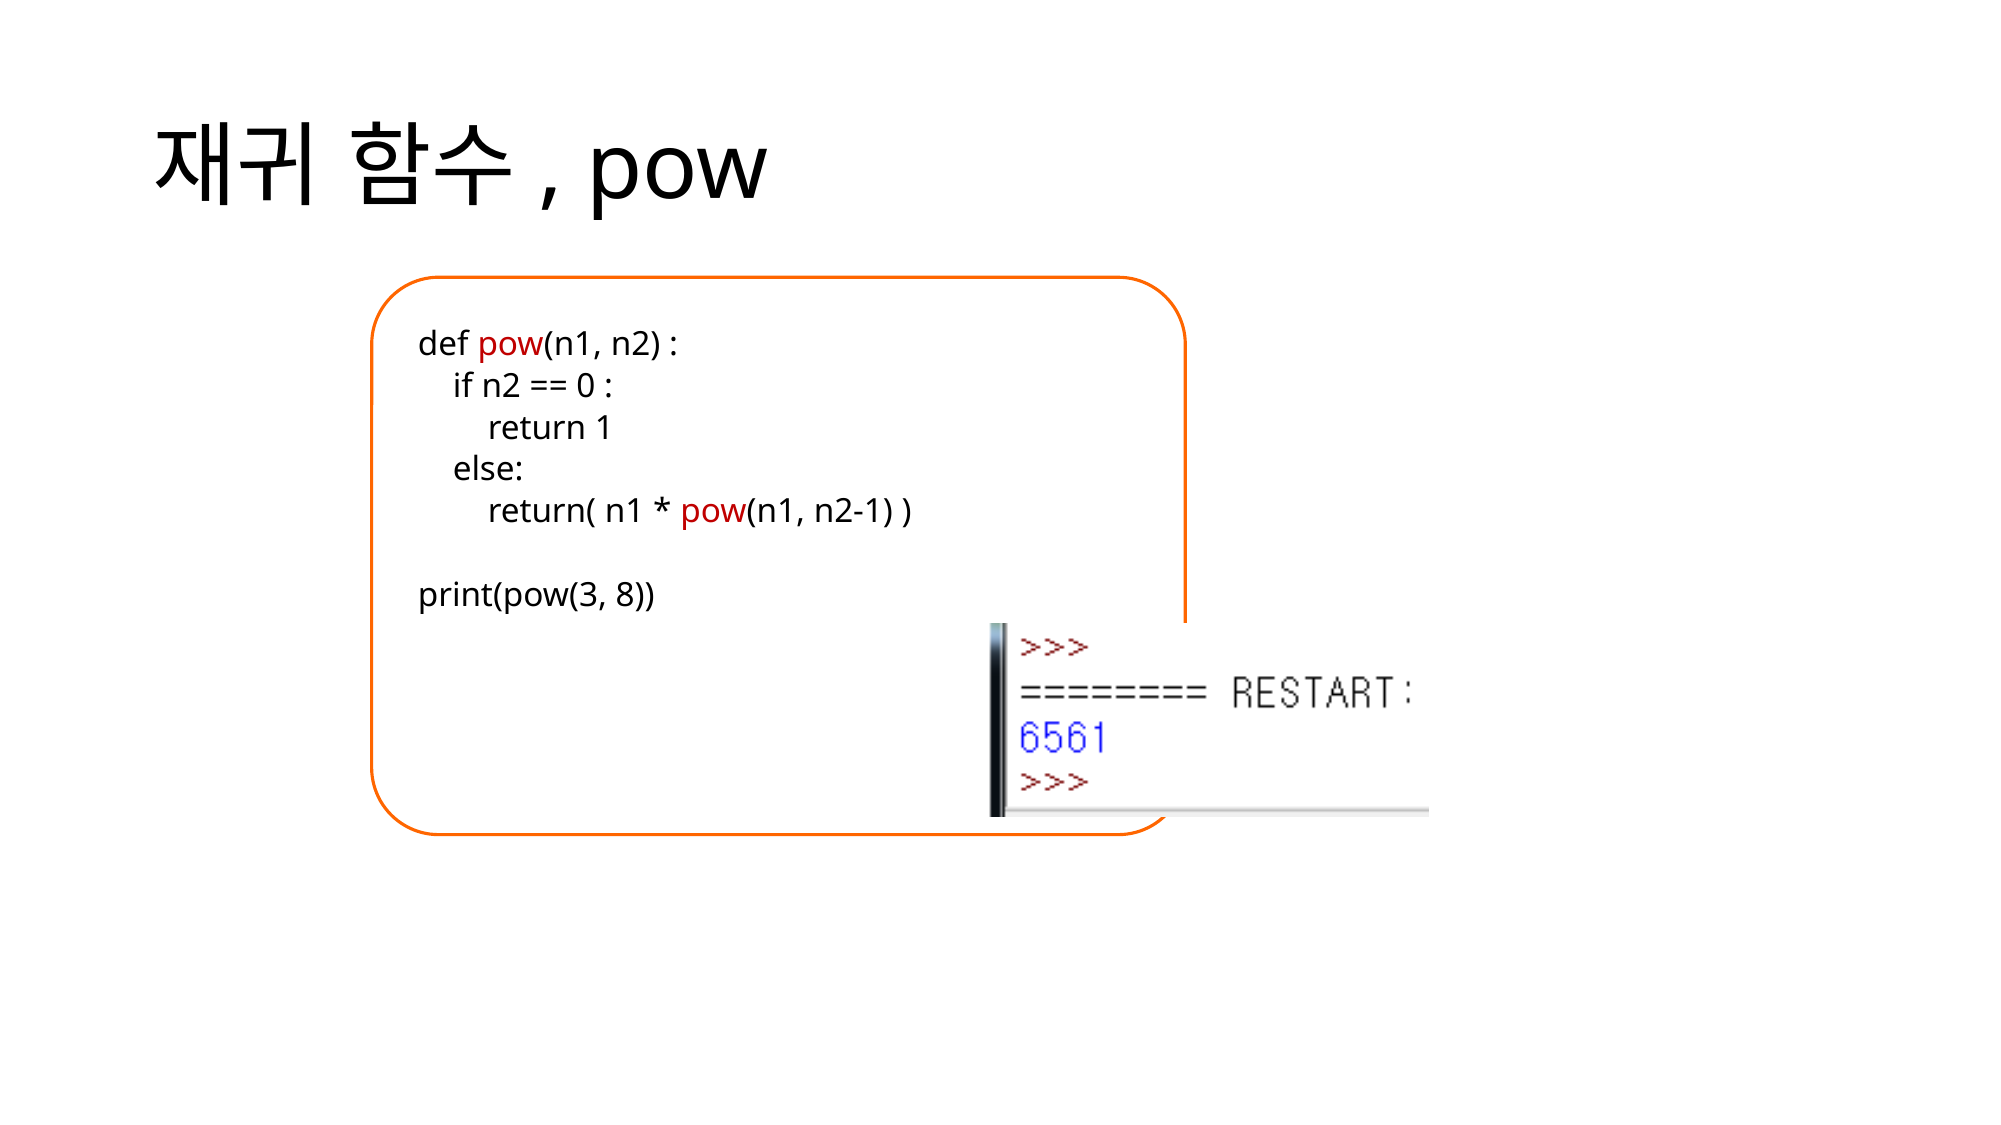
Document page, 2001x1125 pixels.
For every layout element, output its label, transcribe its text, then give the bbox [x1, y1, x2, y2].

text_box [371, 277, 1186, 835]
picture [989, 622, 1429, 817]
text_box def pow(n1, n2) : if n2 == 0 : return 1 else: return( n1 * pow(n1, n2-1) ) print(pow(3, 8)) [403, 313, 1112, 620]
title 재귀 함수, pow [137, 59, 1863, 278]
